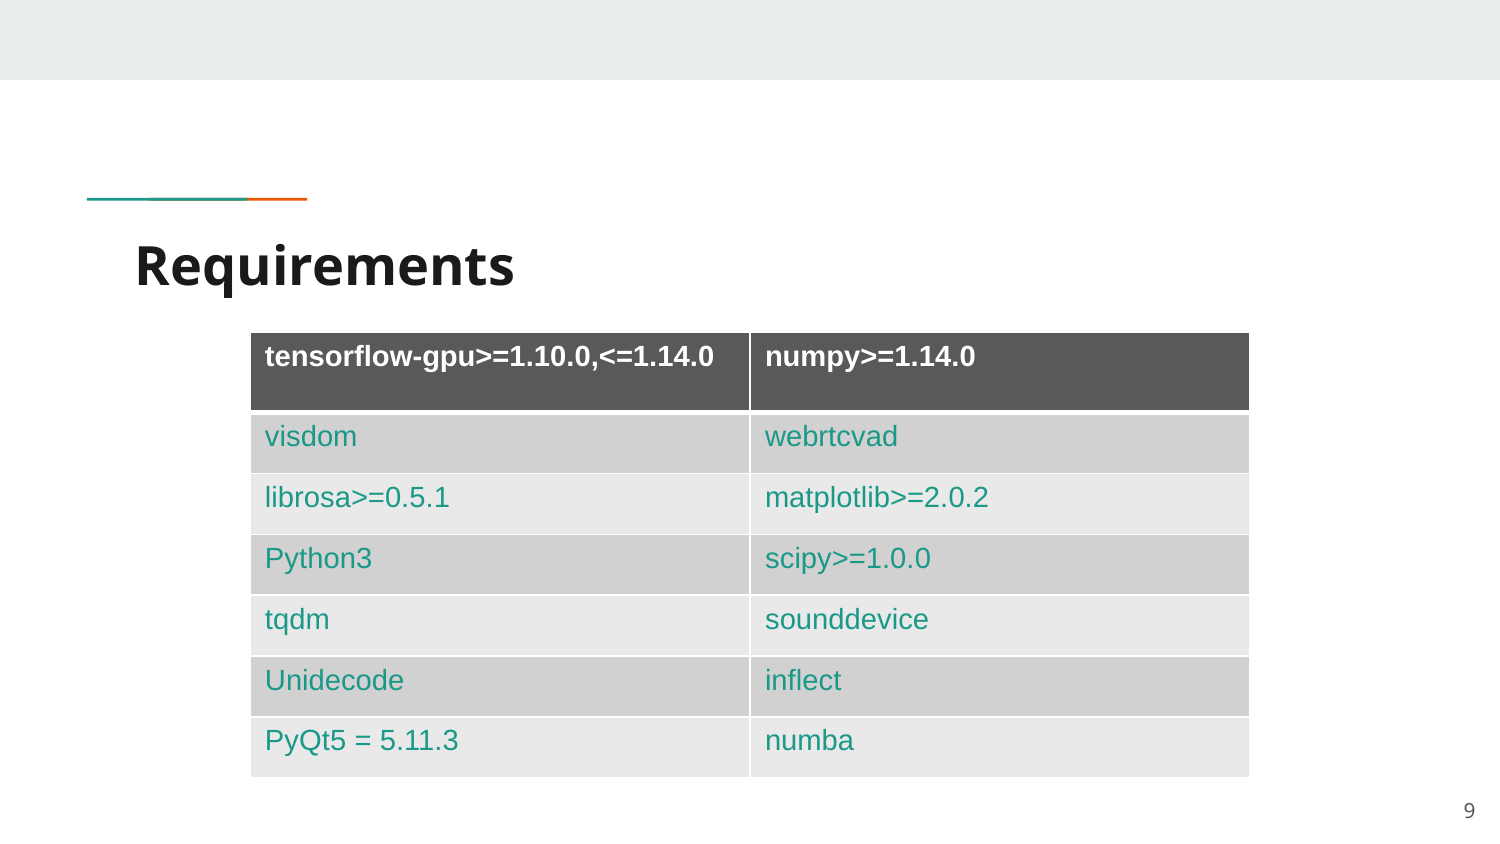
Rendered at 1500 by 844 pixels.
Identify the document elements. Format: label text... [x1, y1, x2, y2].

table_cell PyQt5 = 5.11.3 [251, 718, 749, 777]
table_cell webrtcvad [751, 415, 1249, 473]
table_cell librosa>=0.5.1 [251, 474, 749, 534]
table_cell inflect [751, 657, 1249, 716]
table_cell scipy>=1.0.0 [751, 535, 1249, 594]
table_cell Python3 [251, 535, 749, 594]
table_cell Unidecode [251, 657, 749, 716]
slide_number 9 [1400, 779, 1491, 844]
table_cell sounddevice [751, 596, 1249, 655]
table_cell tqdm [251, 596, 749, 655]
table_header numpy>=1.14.0 [751, 333, 1249, 410]
table_cell matplotlib>=2.0.2 [751, 474, 1249, 534]
table_cell numba [751, 718, 1249, 777]
table_cell visdom [251, 415, 749, 473]
table_header tensorflow-gpu>=1.10.0,<=1.14.0 [251, 333, 749, 410]
title Requirements [119, 216, 1381, 305]
